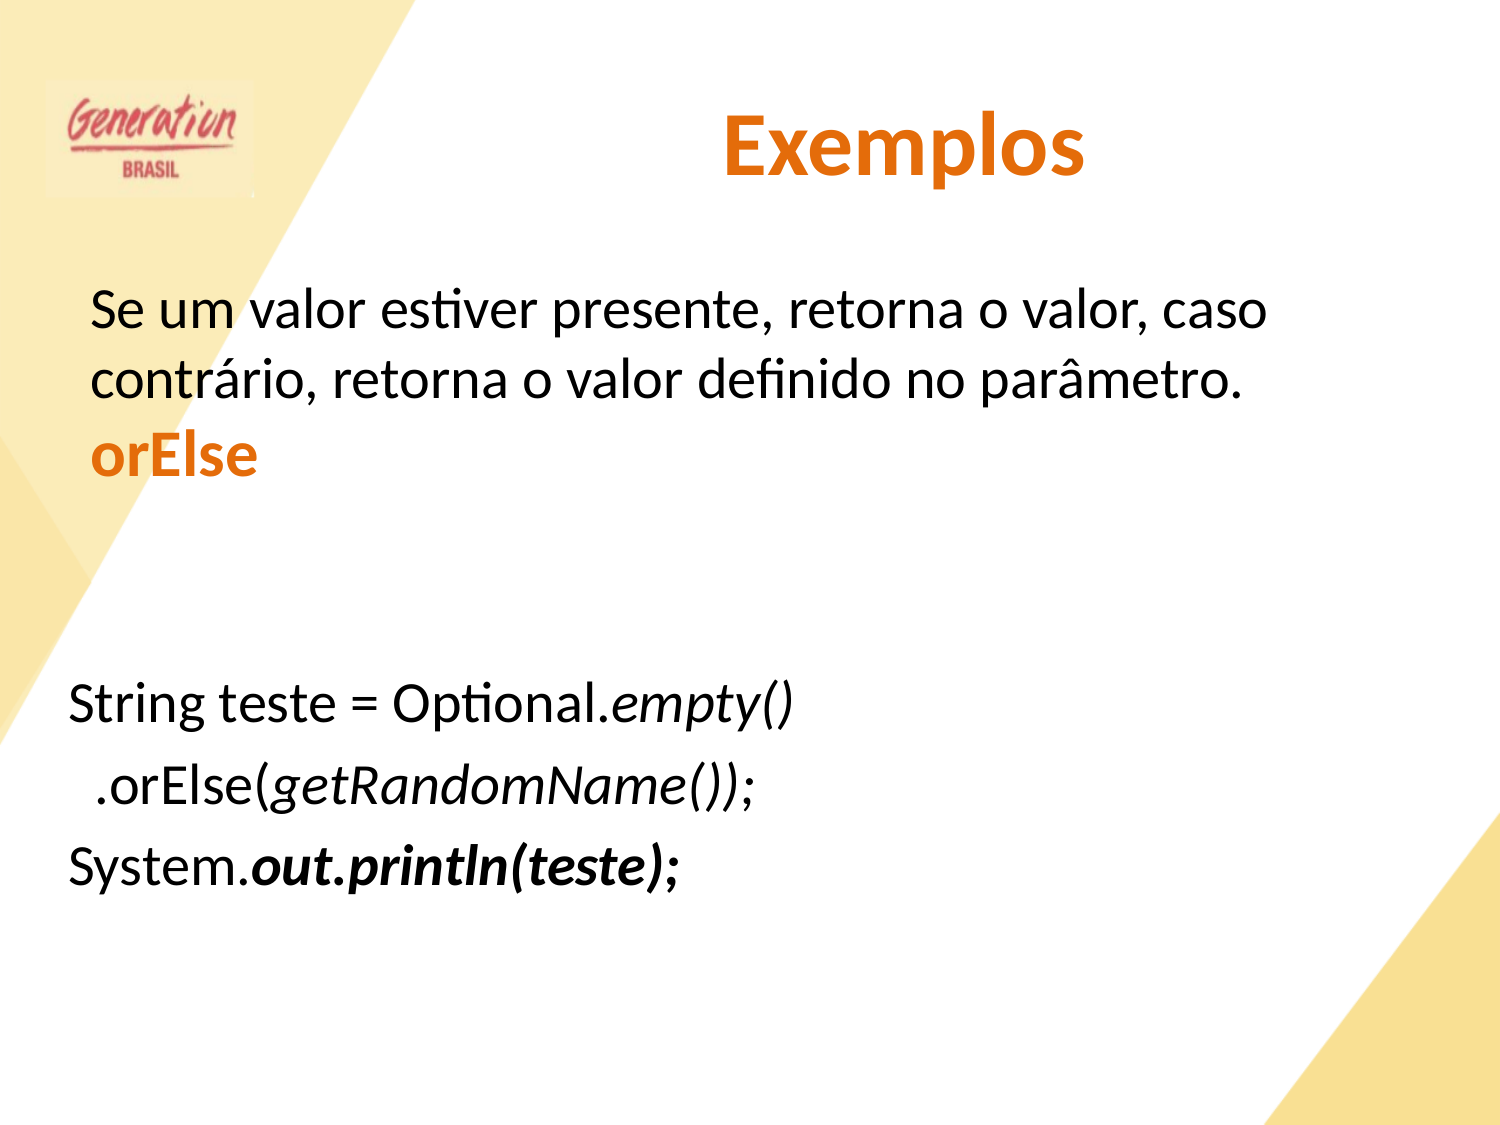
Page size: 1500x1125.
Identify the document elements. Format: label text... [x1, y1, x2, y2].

list Se um valor estiver presente, retorna o valor, caso contrário, retorna o valor definido no parâmetro. orElse [75, 262, 1317, 610]
title Exemplos [383, 45, 1425, 233]
picture [0, 0, 1500, 1125]
list String teste = Optional.empty() .orElse(getRandomName()); System.out.println(teste); [53, 656, 1483, 953]
